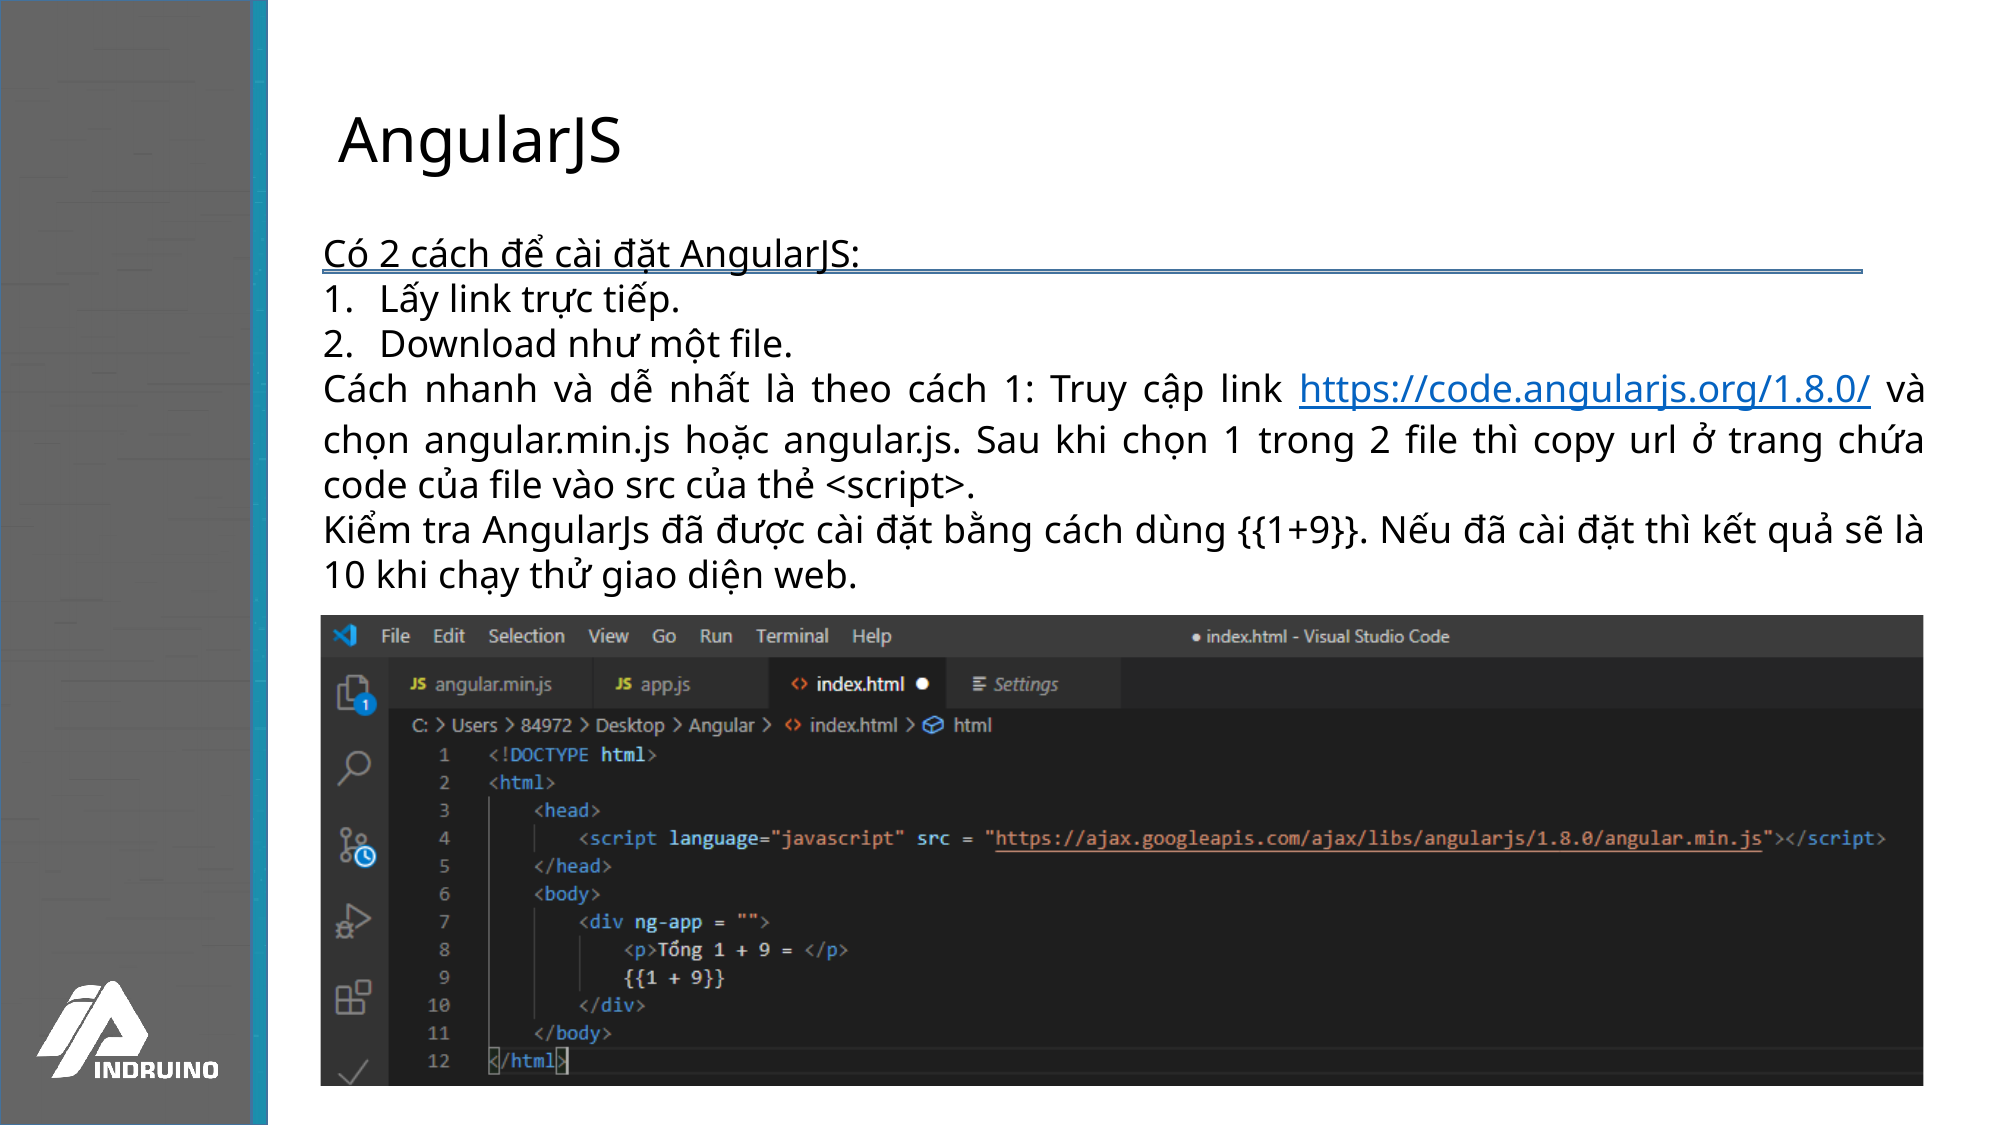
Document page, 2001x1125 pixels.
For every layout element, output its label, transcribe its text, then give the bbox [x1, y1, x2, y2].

picture [1, 1, 250, 1124]
picture [253, 1, 266, 1124]
text_box Có 2 cách để cài đặt AngularJS: Lấy link trực tiếp. Download như một file. Cách nhanh và dễ nhất là theo cách 1: Truy cập link https://code.angularjs.org/1.8.0/ và chọn angular.min.js hoặc angular.js. Sau khi chọn 1 trong 2 file thì copy url ở trang chứa code của file vào src của thẻ <script>. Kiểm tra AngularJs đã được cài đặt bằng cách dùng {{1+9}}. Nếu đã cài đặt thì kết quả sẽ là 10 khi chạy thử giao diện web. [308, 222, 1942, 649]
picture [320, 615, 1924, 1086]
title AngularJS [323, 98, 1863, 186]
